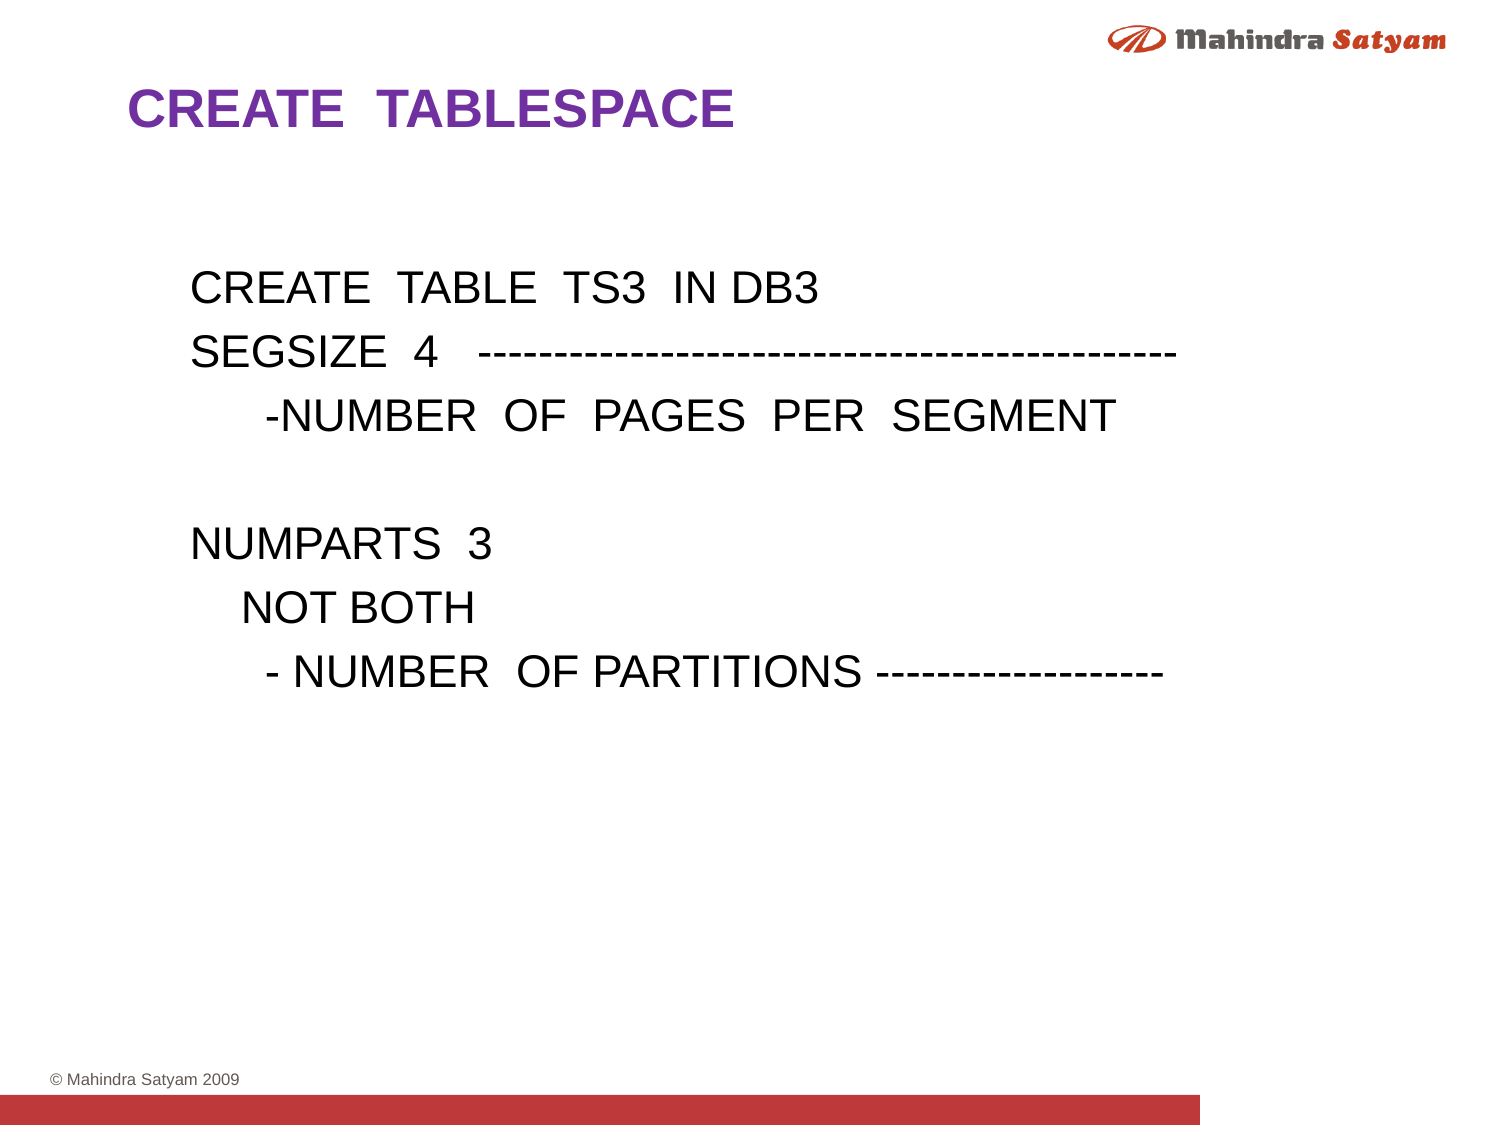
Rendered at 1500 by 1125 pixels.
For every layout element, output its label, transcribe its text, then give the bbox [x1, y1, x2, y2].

picture [1107, 25, 1446, 53]
text_box CREATE TABLESPACE [37, 12, 826, 200]
text_box CREATE TABLE TS3 IN DB3 SEGSIZE 4 ---------------------------------------------- -NUMBER OF PAGES PER SEGMENT NUMPARTS 3 NOT BOTH - NUMBER OF PARTITIONS ------------------- [174, 249, 1425, 900]
